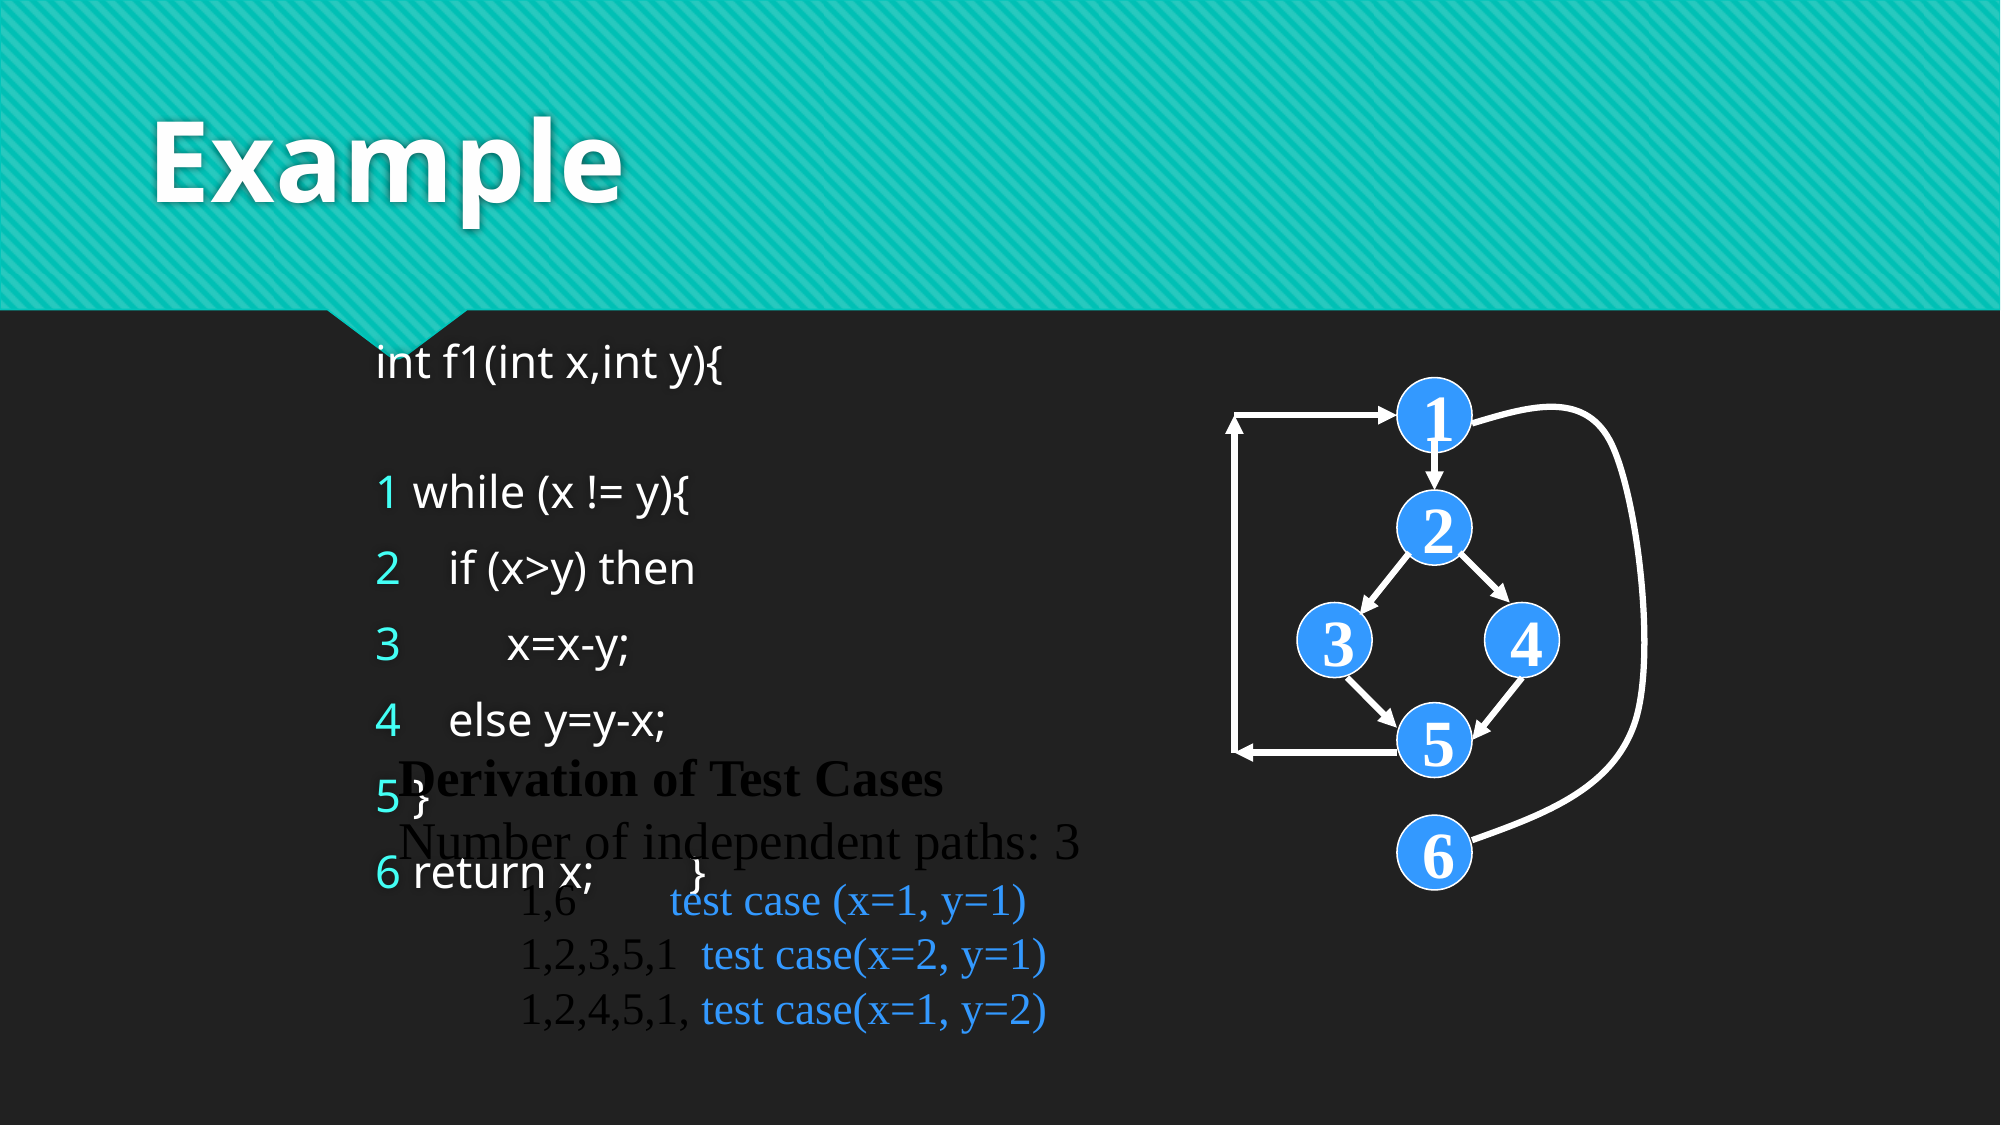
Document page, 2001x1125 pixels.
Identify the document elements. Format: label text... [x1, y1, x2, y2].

list int f1(int x,int y){ 1 while (x != y){ 2 if (x>y) then 3 x=x-y; 4 else y=y-x; 5 } 6 return x; } [360, 236, 887, 995]
text_box Derivation of Test Cases Number of independent paths: 3 1,6 test case (x=1, y=1) 1,2,3,5,1 test case(x=2, y=1) 1,2,4,5,1, test case(x=1, y=2) [383, 735, 1588, 1045]
title Example [132, 73, 1868, 233]
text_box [1234, 377, 1658, 891]
picture [1, 1, 1999, 332]
